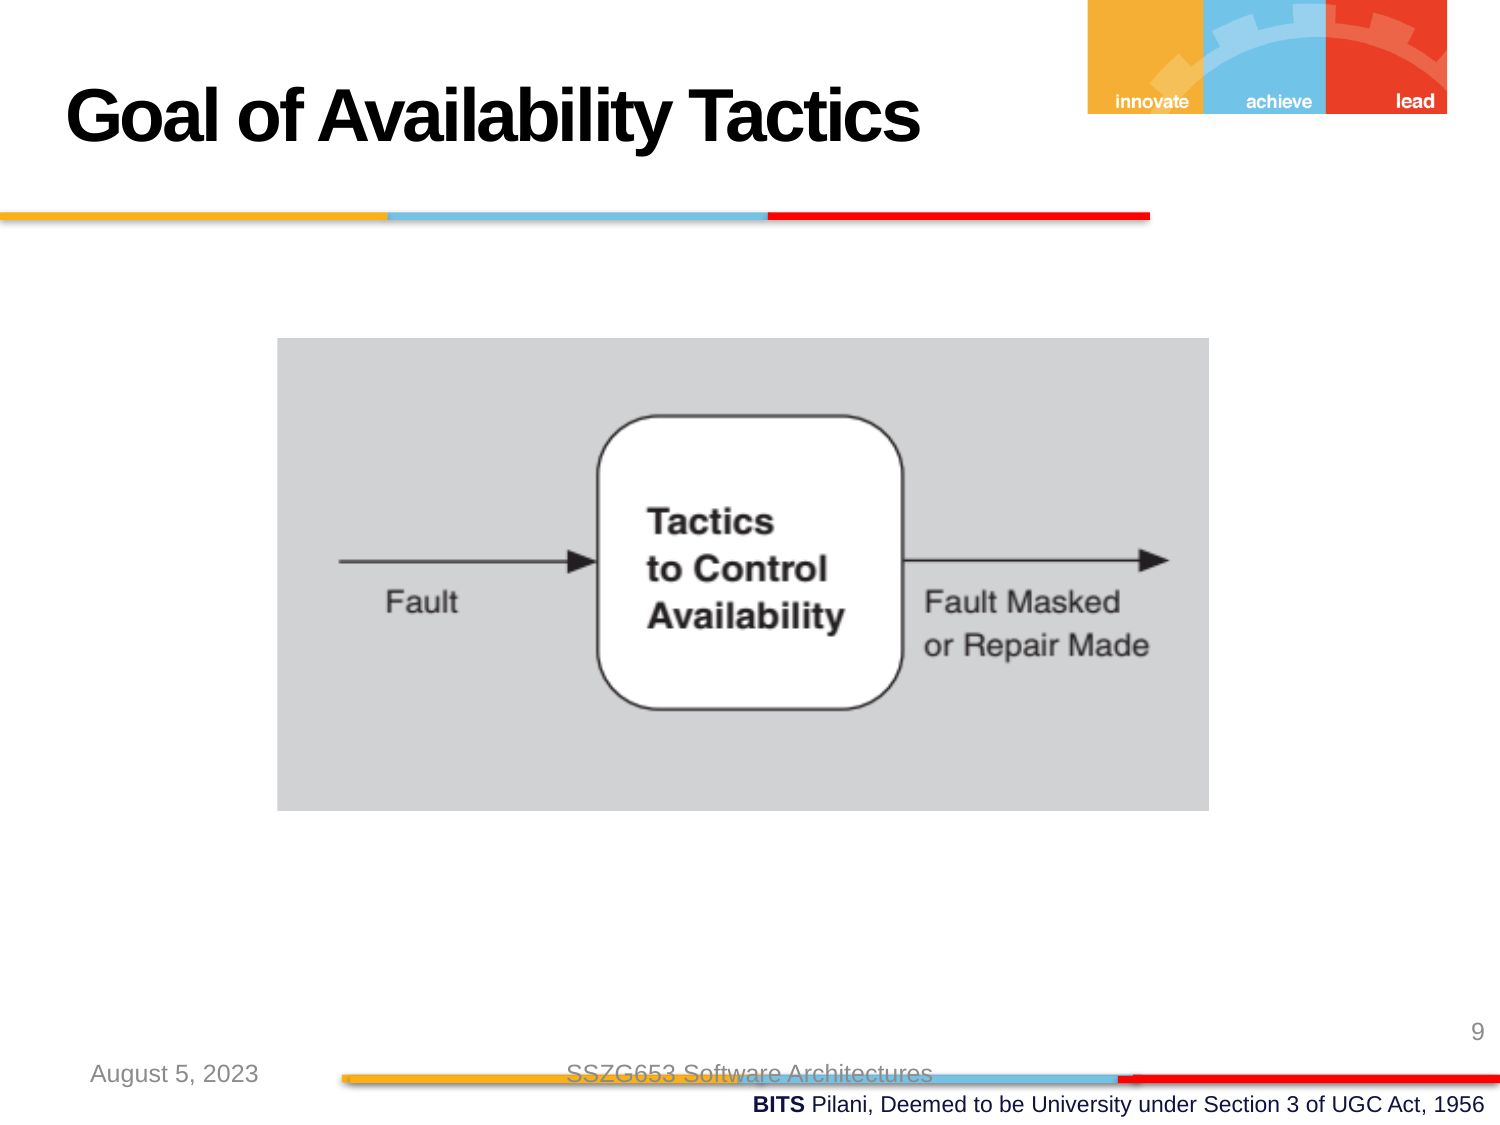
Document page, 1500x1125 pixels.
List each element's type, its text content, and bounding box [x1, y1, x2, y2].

list Goal of Availability Tactics [50, 24, 1088, 213]
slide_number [75, 1042, 425, 1103]
picture [1087, 0, 1448, 114]
footer SSZG653 Software Architectures [512, 1042, 988, 1103]
picture [277, 337, 1210, 811]
slide_number 9 [1149, 1000, 1500, 1061]
